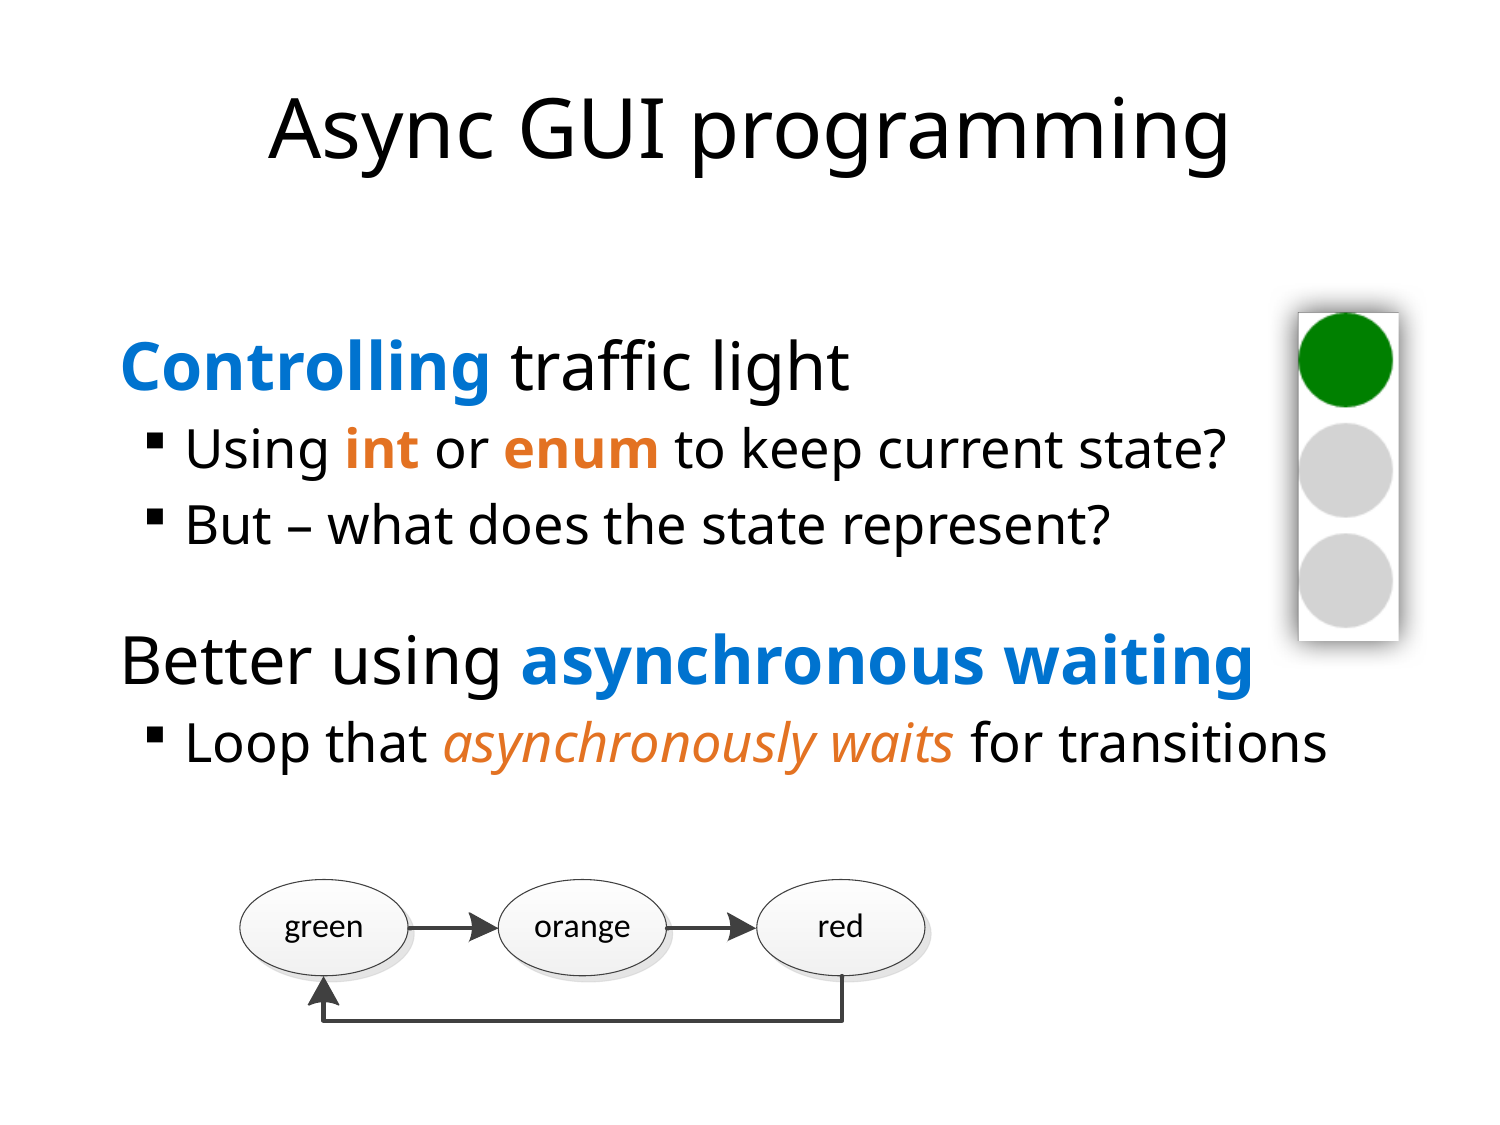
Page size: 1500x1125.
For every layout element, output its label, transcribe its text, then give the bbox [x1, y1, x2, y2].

picture [1297, 312, 1399, 641]
list Controlling traffic light Using int or enum to keep current state? But – what does the state represent? Better using asynchronous waiting Loop that asynchronously waits for transitions [104, 316, 1432, 1028]
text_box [234, 873, 937, 1029]
title Async GUI programming [76, 41, 1425, 209]
